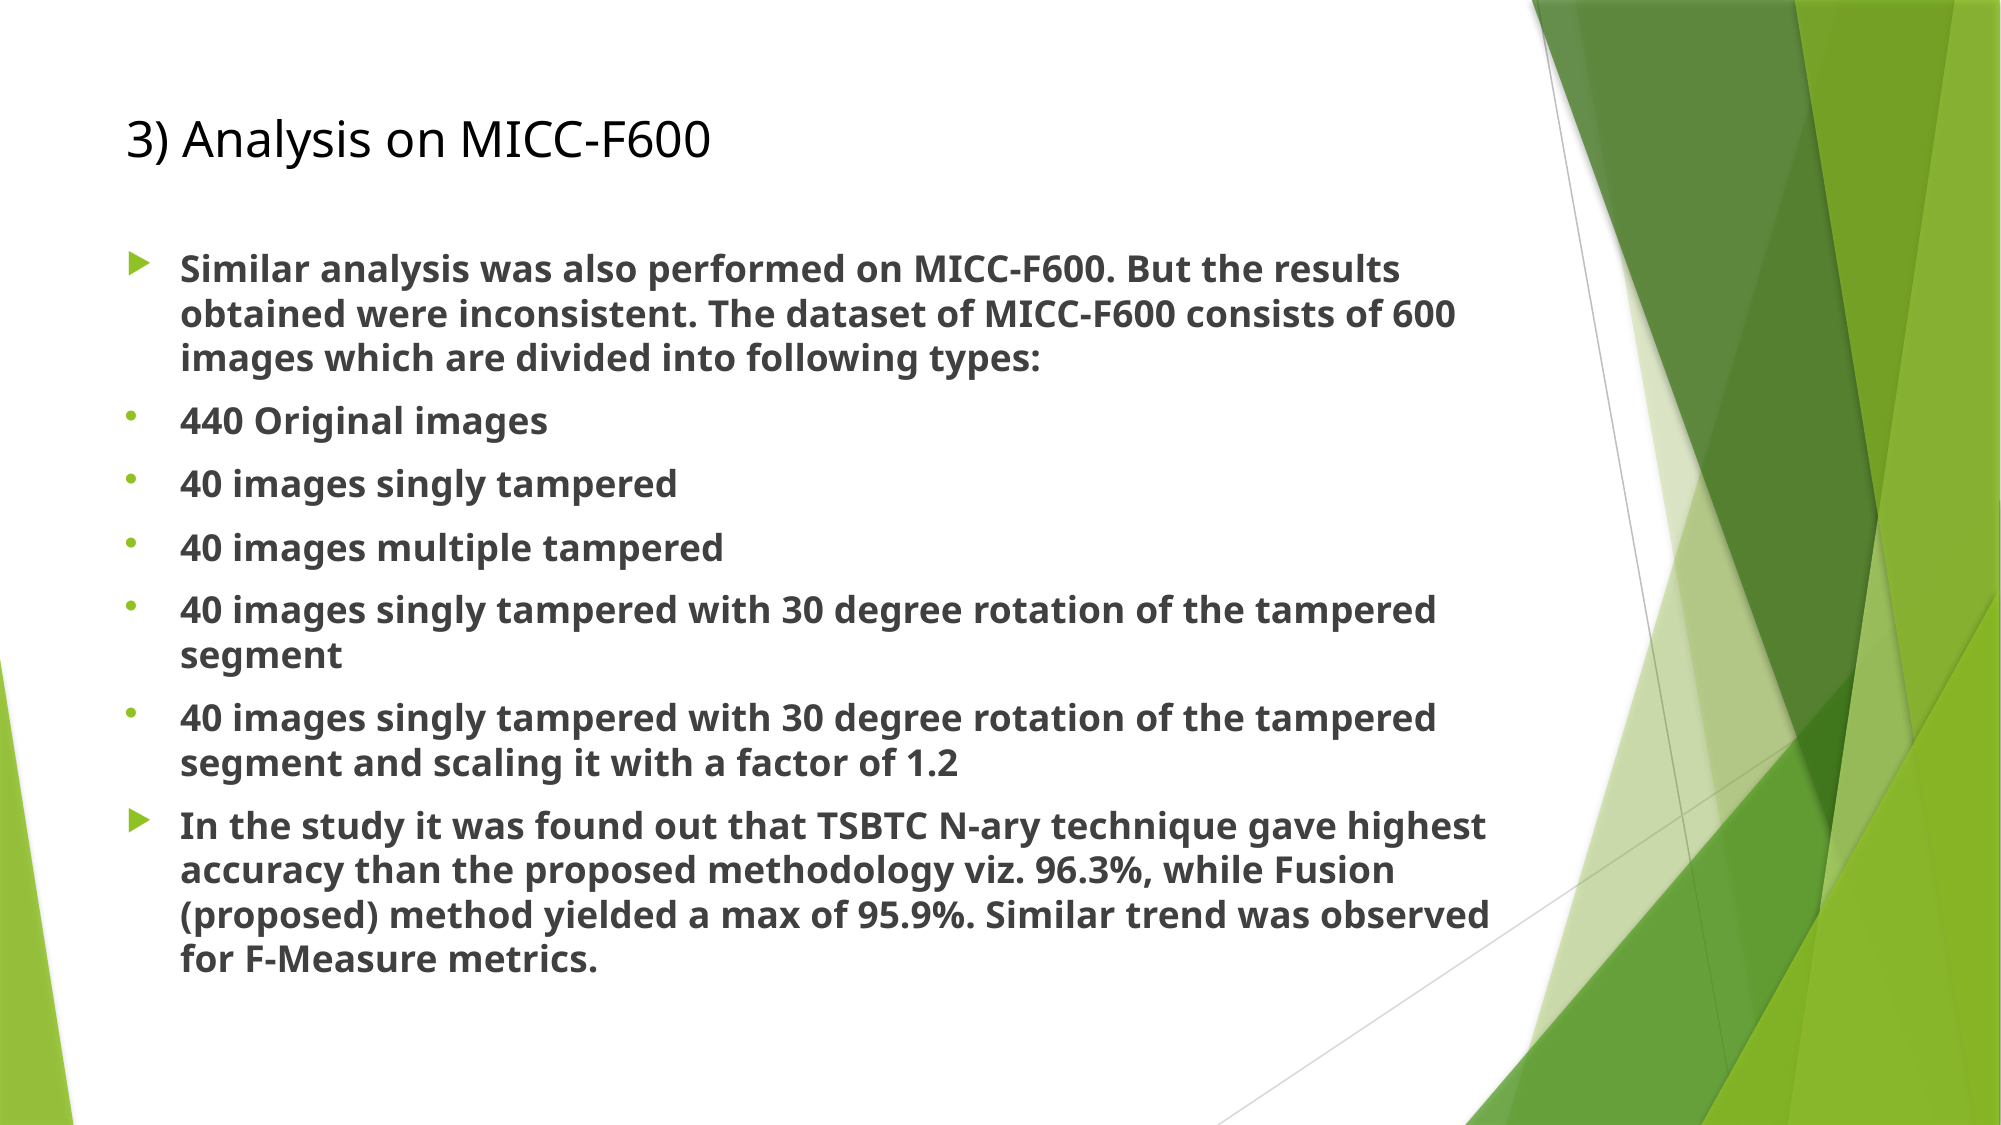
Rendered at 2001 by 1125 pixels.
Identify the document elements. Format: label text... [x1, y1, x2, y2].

title 3) Analysis on MICC-F600 [111, 99, 1522, 204]
list Similar analysis was also performed on MICC-F600. But the results obtained were inconsistent. The dataset of MICC-F600 consists of 600 images which are divided into following types: 440 Original images 40 images singly tampered 40 images multiple tampered 40 images singly tampered with 30 degree rotation of the tampered segment 40 images singly tampered with 30 degree rotation of the tampered segment and scaling it with a factor of 1.2 In the study it was found out that TSBTC N-ary technique gave highest accuracy than the proposed methodology viz. 96.3%, while Fusion (proposed) method yielded a max of 95.9%. Similar trend was observed for F-Measure metrics. [111, 238, 1522, 991]
